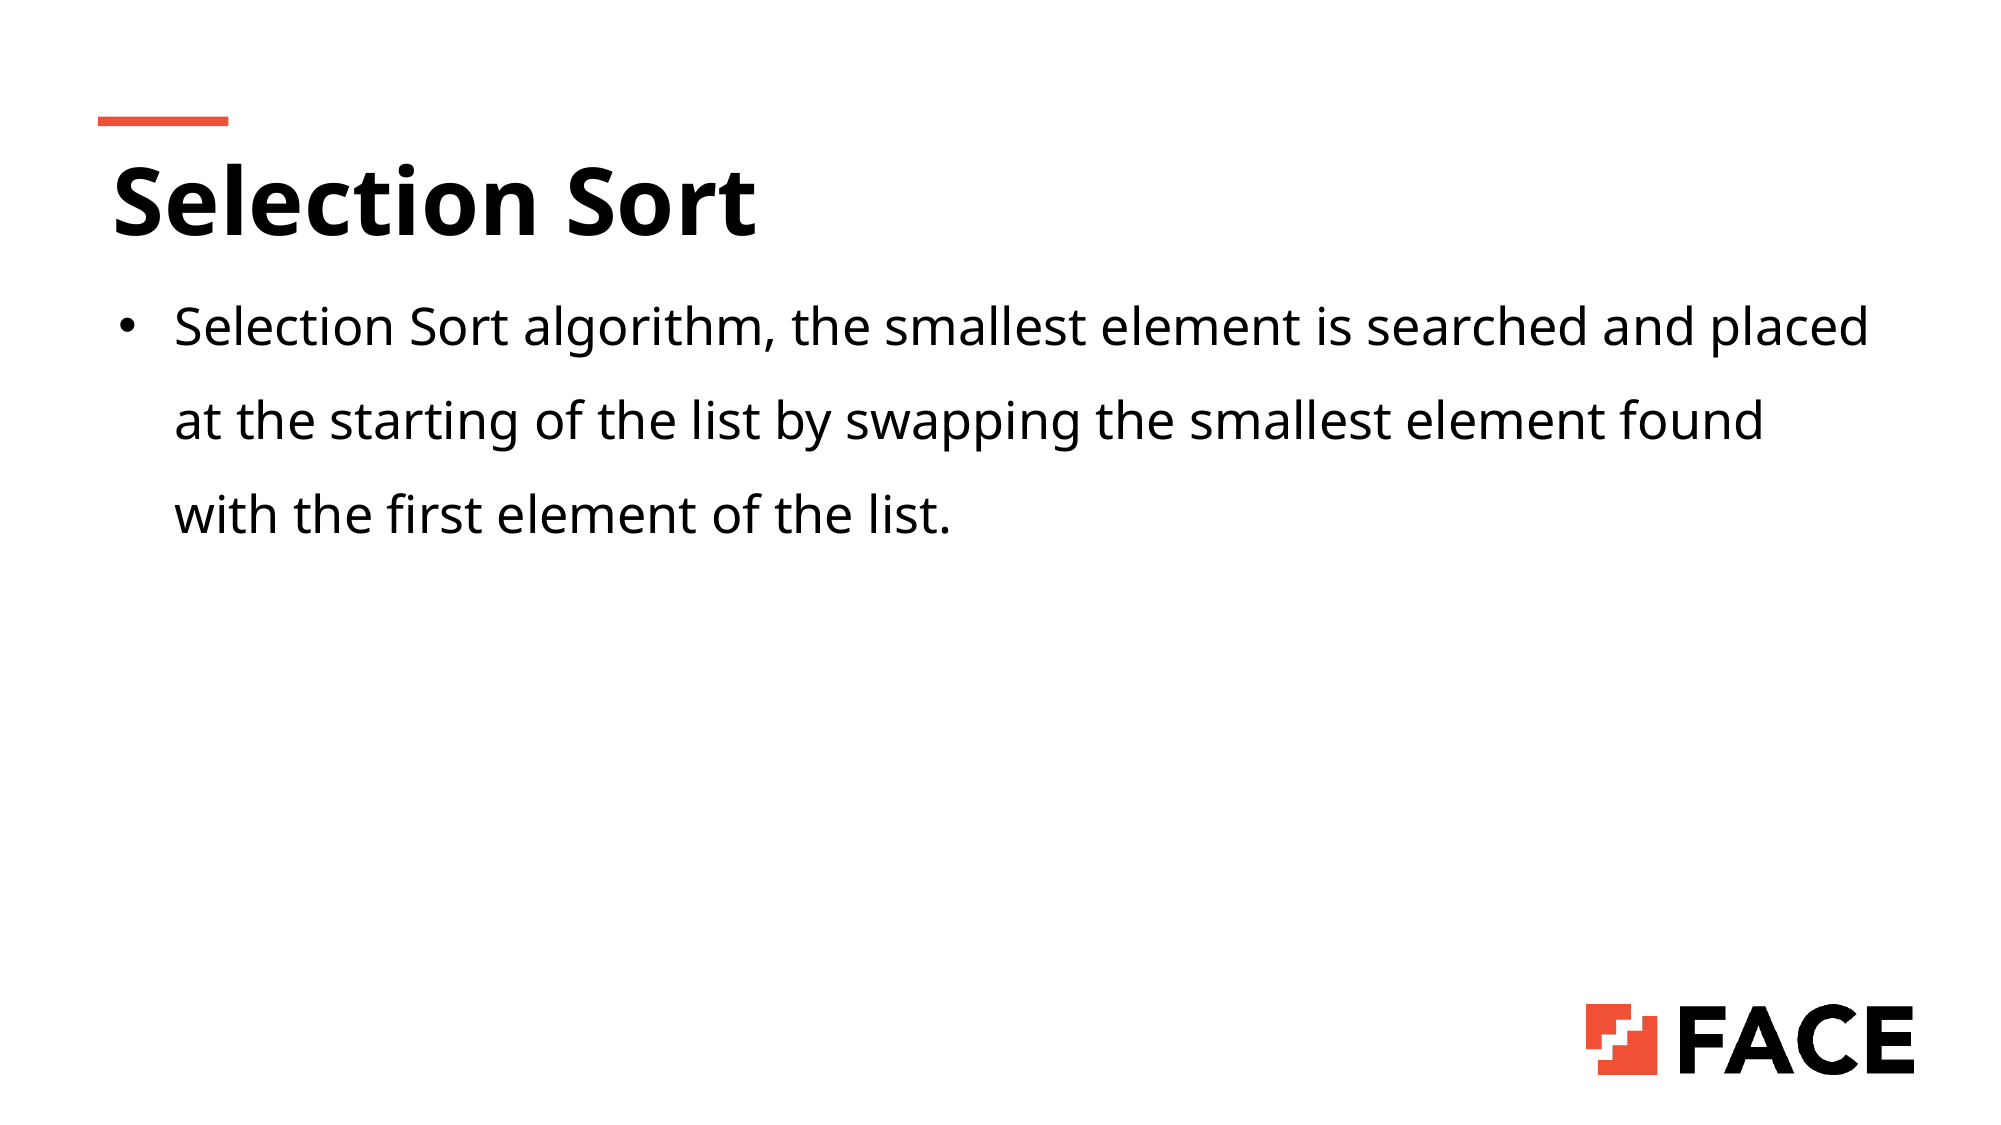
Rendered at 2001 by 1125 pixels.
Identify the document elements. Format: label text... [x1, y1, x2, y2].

text_box [96, 115, 231, 128]
text_box Selection Sort [98, 134, 1950, 262]
text_box Selection Sort algorithm, the smallest element is searched and placed at the starting of the list by swapping the smallest element found with the first element of the list. [103, 254, 1900, 551]
picture [1586, 1004, 1915, 1076]
